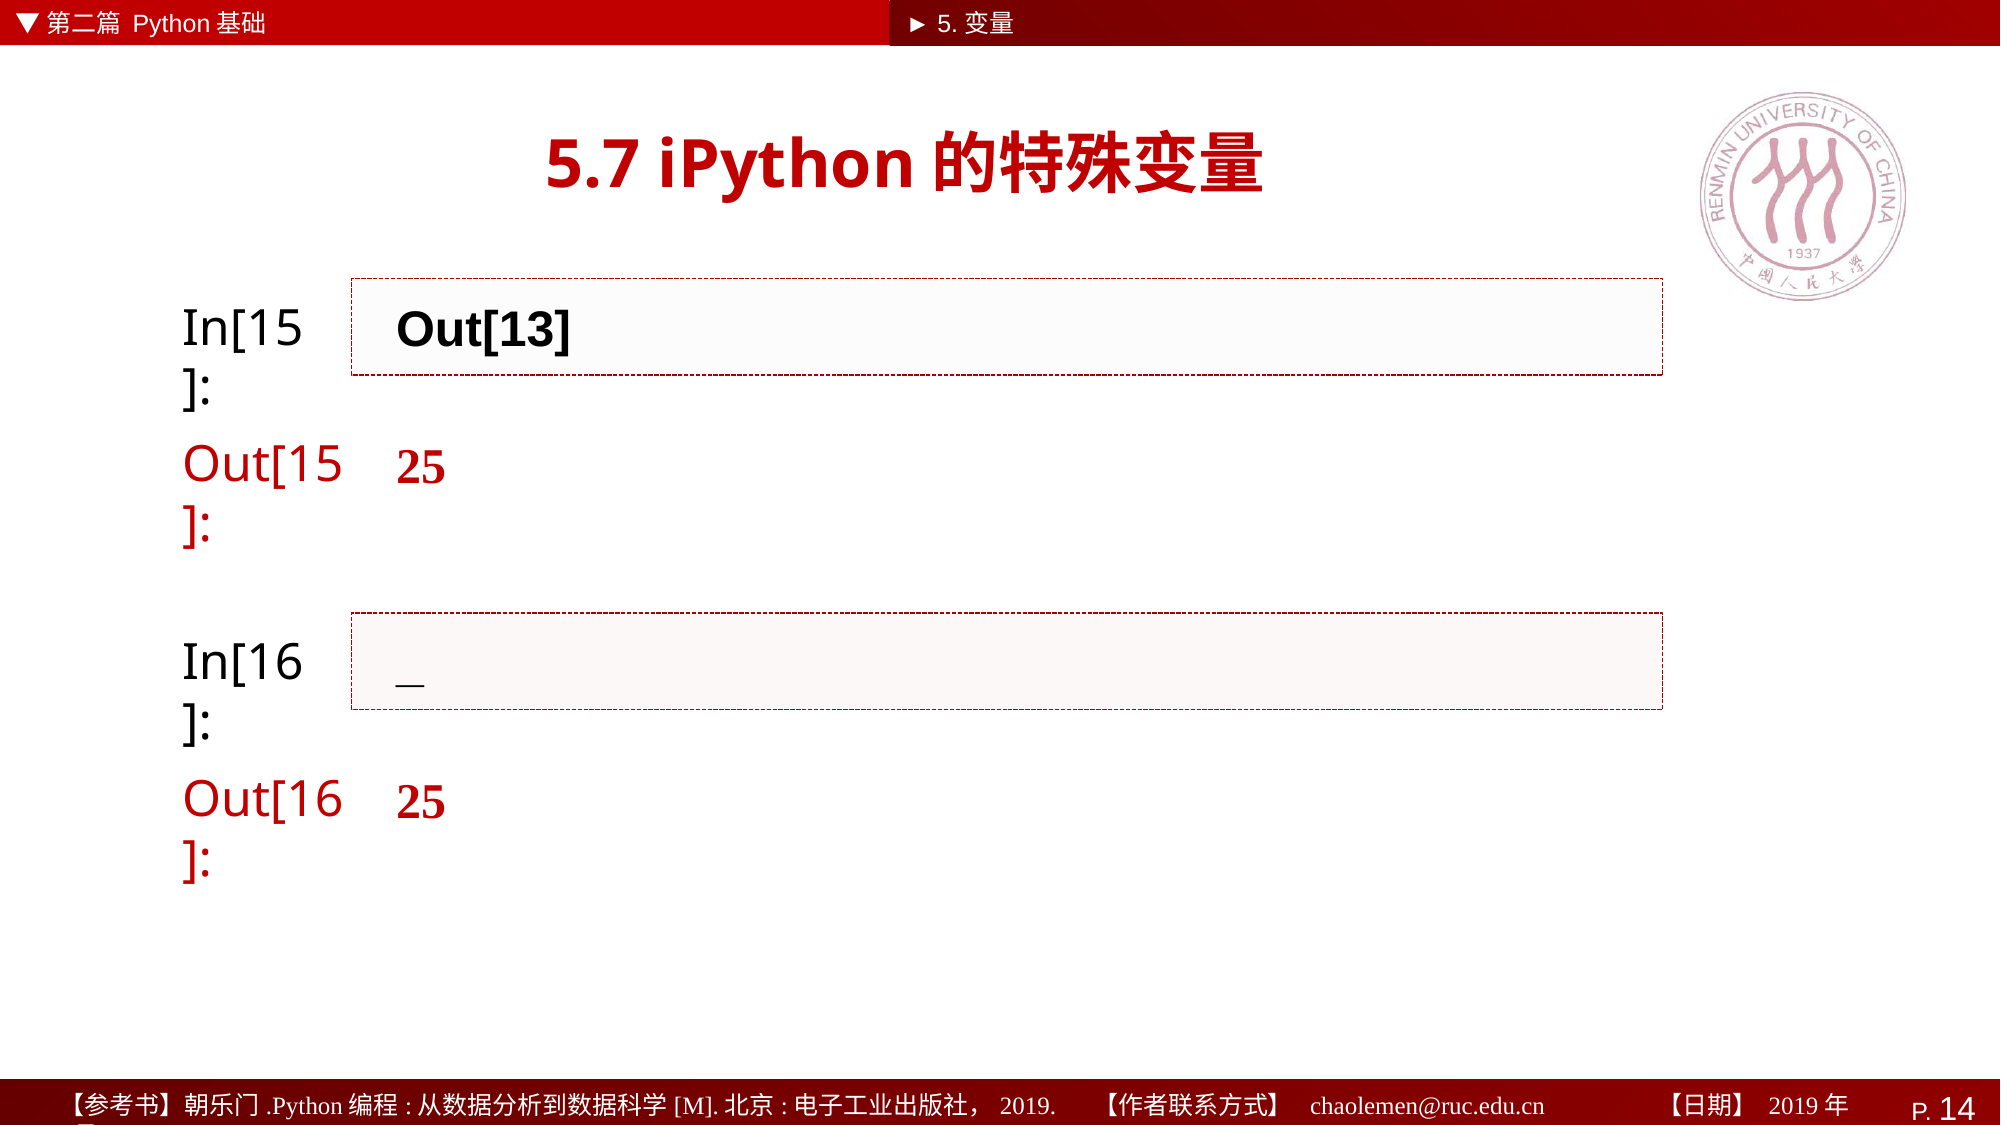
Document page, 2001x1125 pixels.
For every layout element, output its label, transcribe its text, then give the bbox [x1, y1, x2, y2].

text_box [167, 612, 1663, 847]
list ▼第二篇 Python基础 [0, 0, 725, 43]
title 5.7 iPython的特殊变量 [101, 92, 1710, 229]
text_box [167, 278, 1663, 513]
list ► 5.变量 [890, 0, 1249, 43]
picture [1696, 89, 1910, 304]
